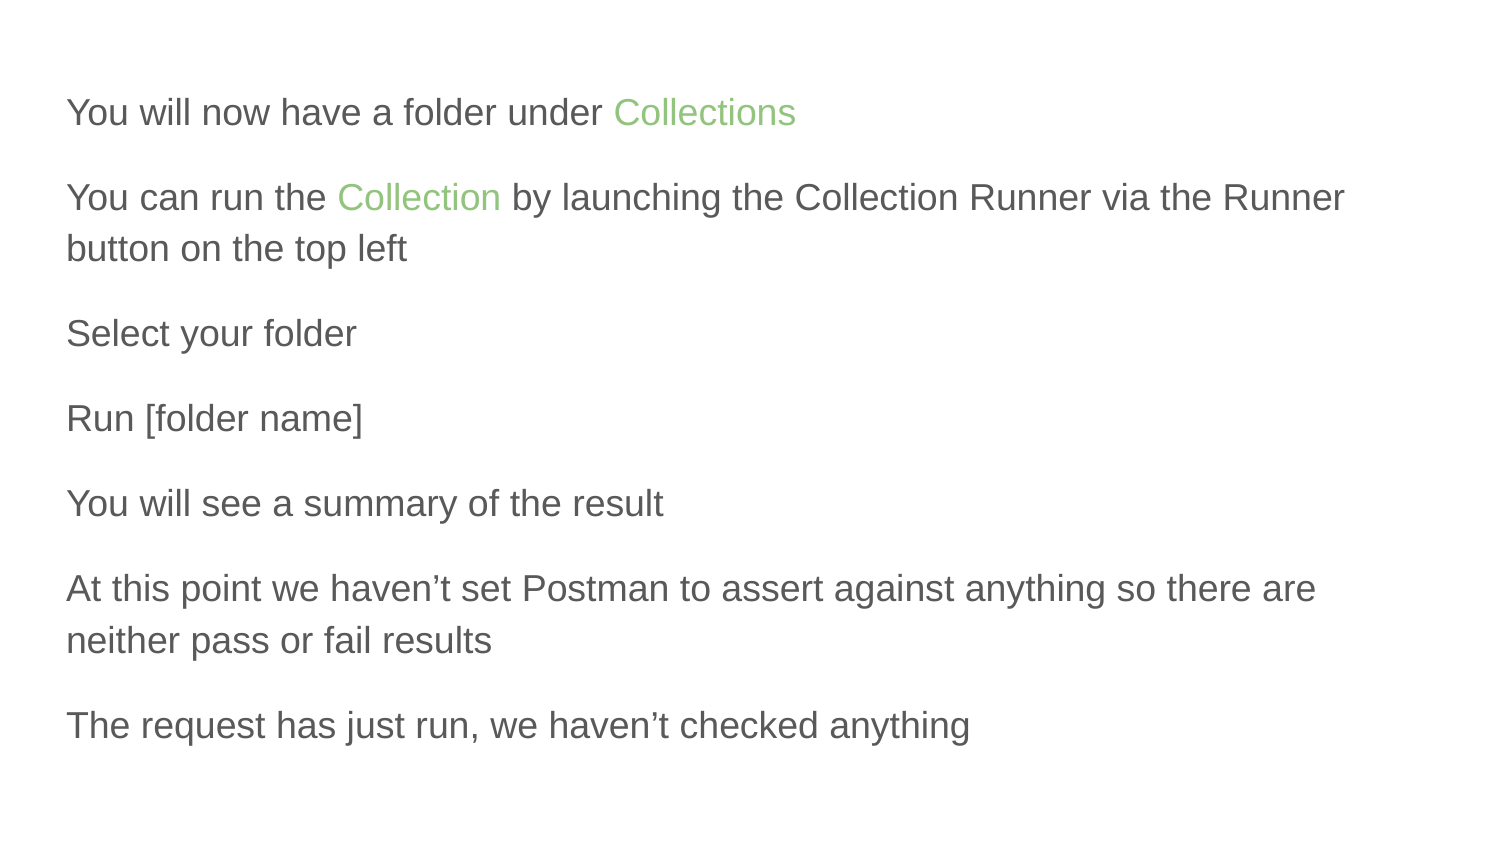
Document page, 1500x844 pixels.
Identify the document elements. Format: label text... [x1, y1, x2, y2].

list You will now have a folder under Collections You can run the Collection by launching the Collection Runner via the Runner button on the top left Select your folder Run [folder name] You will see a summary of the result At this point we haven’t set Postman to assert against anything so there are neither pass or fail results The request has just run, we haven’t checked anything [51, 65, 1449, 792]
